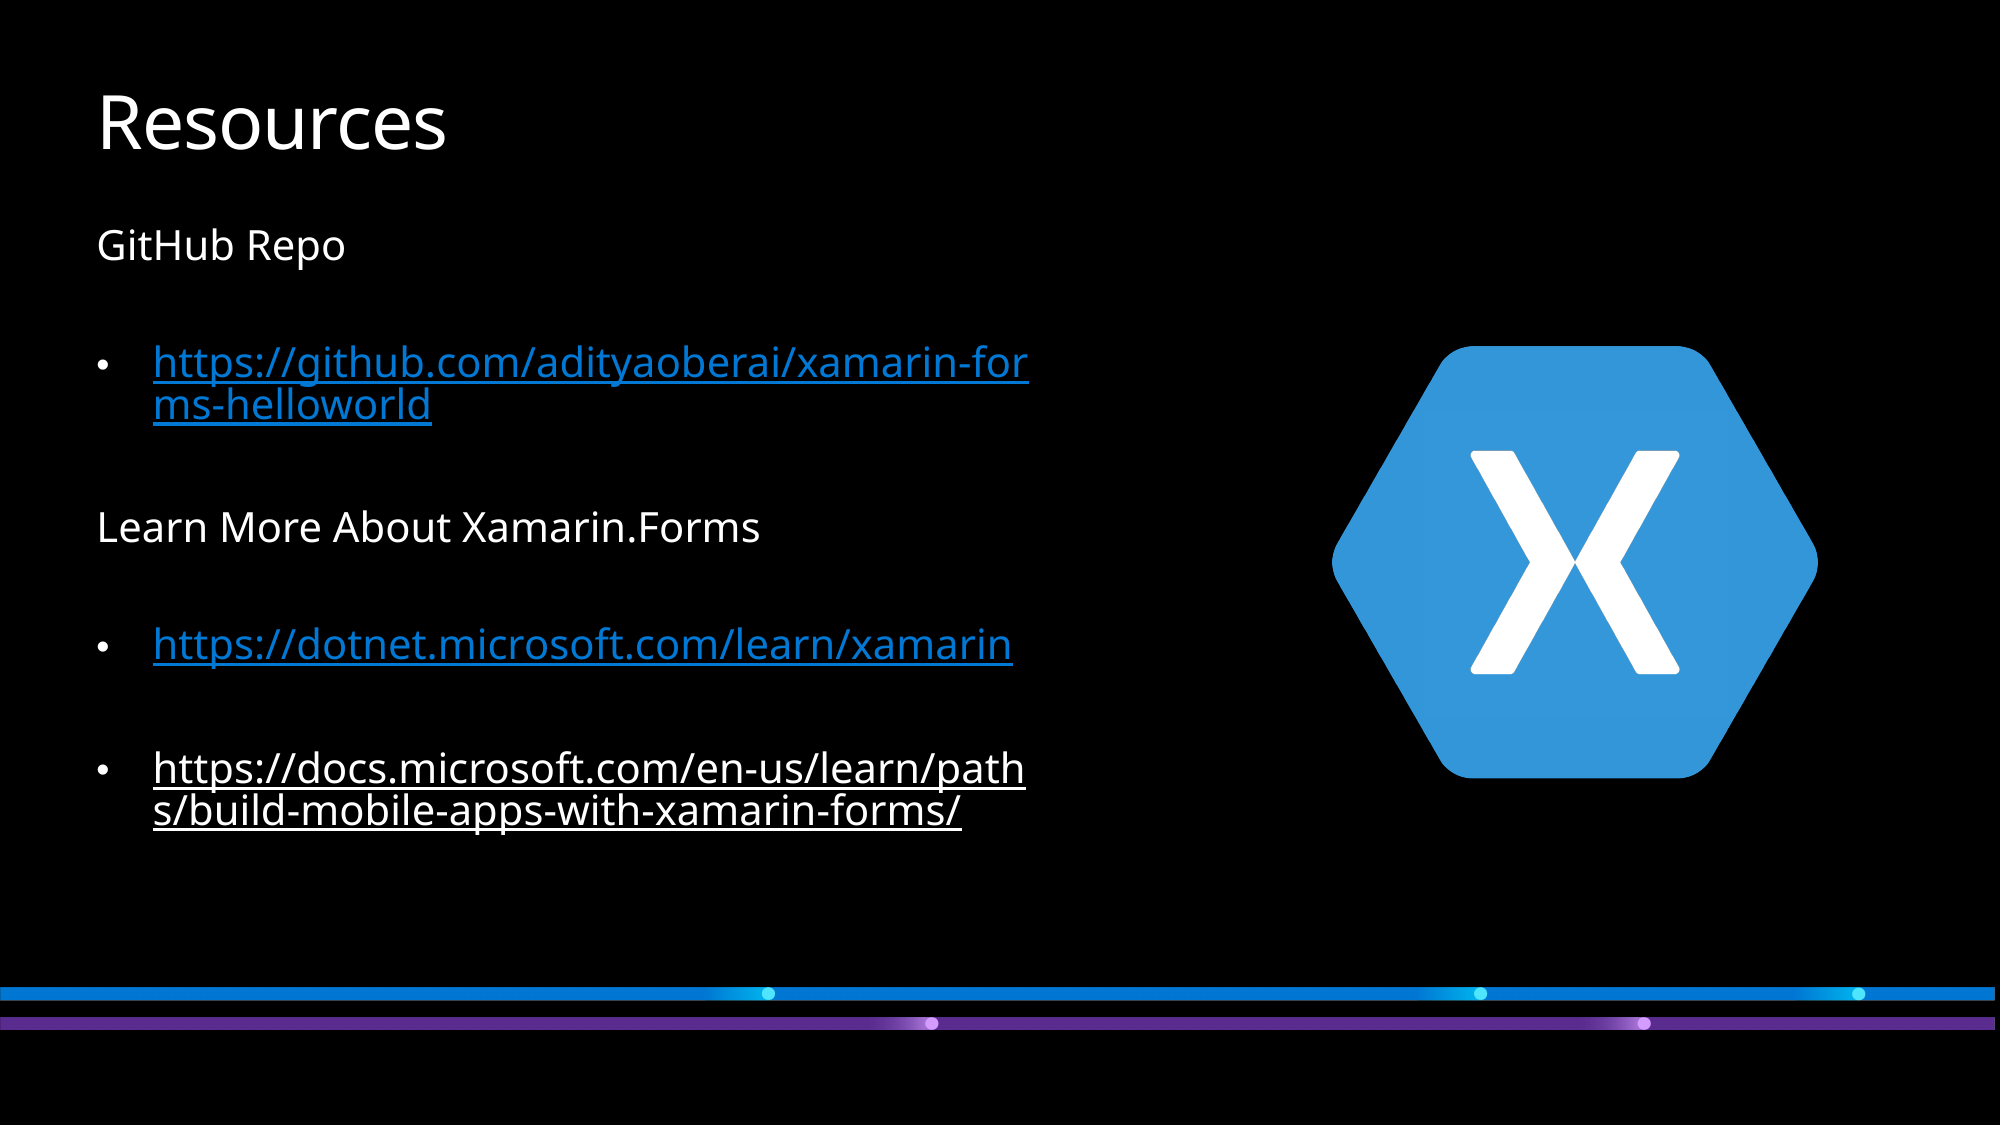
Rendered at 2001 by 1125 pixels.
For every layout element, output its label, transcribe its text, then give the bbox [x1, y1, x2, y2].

title Resources [96, 75, 1904, 166]
list GitHub Repo https://github.com/adityaoberai/xamarin-forms-helloworld Learn More About Xamarin.Forms https://dotnet.microsoft.com/learn/xamarin https://docs.microsoft.com/en-us/learn/paths/build-mobile-apps-with-xamarin-forms/ [96, 219, 1034, 906]
picture [0, 987, 2000, 1030]
picture [1332, 346, 1819, 779]
